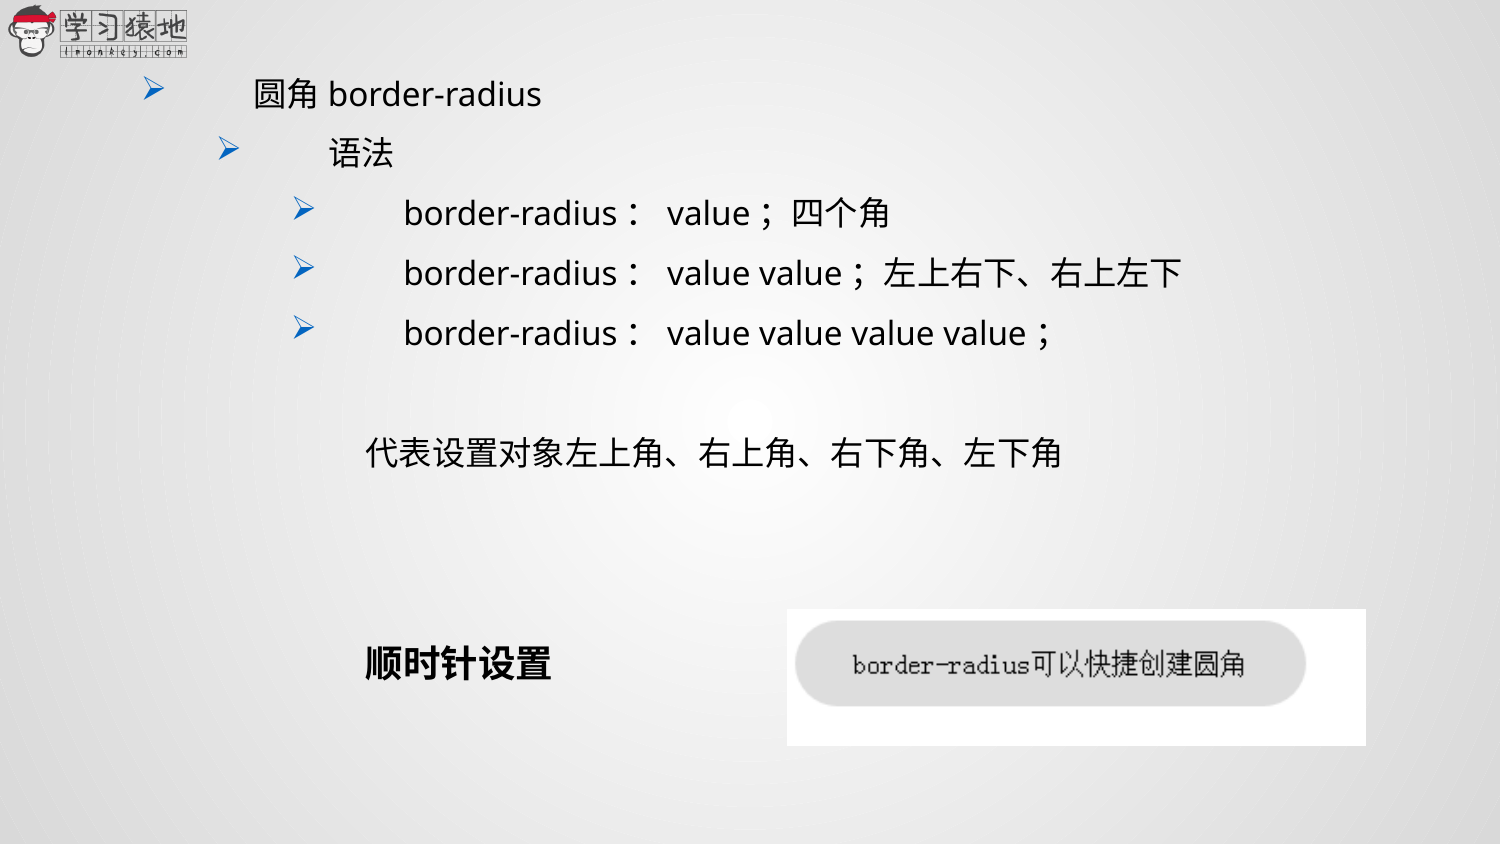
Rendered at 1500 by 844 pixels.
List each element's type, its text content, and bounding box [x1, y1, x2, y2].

picture [8, 4, 187, 58]
picture [787, 609, 1366, 746]
text_box 圆角border-radius 语法 border-radius：value；四个角 border-radius：value value；左上右下、右上左下 border-radius：value value value value； 代表设置对象左上角、右上角、右下角、左下角 顺时针设置 [51, 45, 1418, 738]
